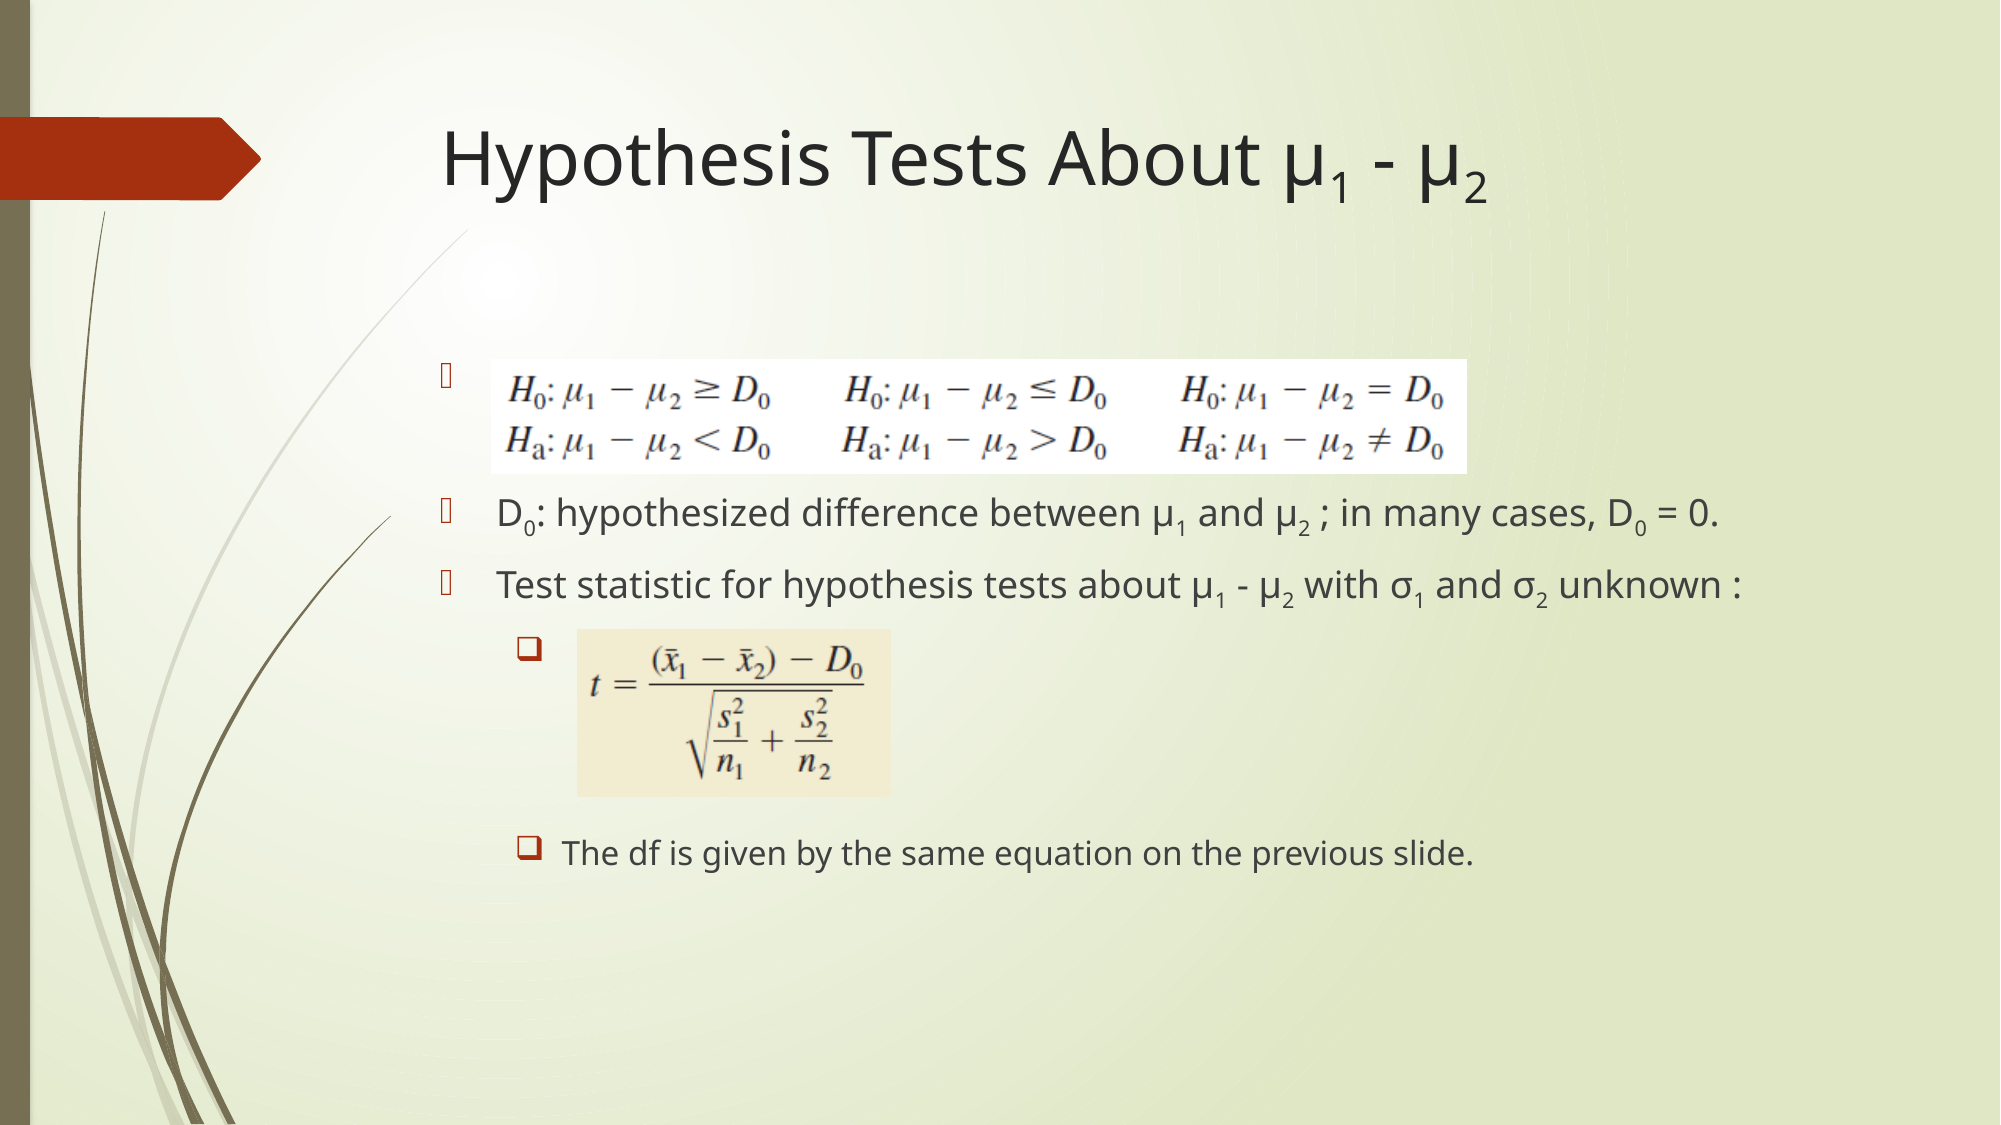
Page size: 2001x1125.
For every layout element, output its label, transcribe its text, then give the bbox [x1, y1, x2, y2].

title Hypothesis Tests About μ1 - μ2 [425, 102, 1888, 313]
picture [577, 629, 891, 798]
picture [491, 359, 1467, 475]
list D0: hypothesized difference between μ1 and μ2 ; in many cases, D0 = 0. Test statistic for hypothesis tests about μ1 - μ2 with σ1 and σ2 unknown : The df is given by the same equation on the previous slide. [424, 350, 1888, 970]
